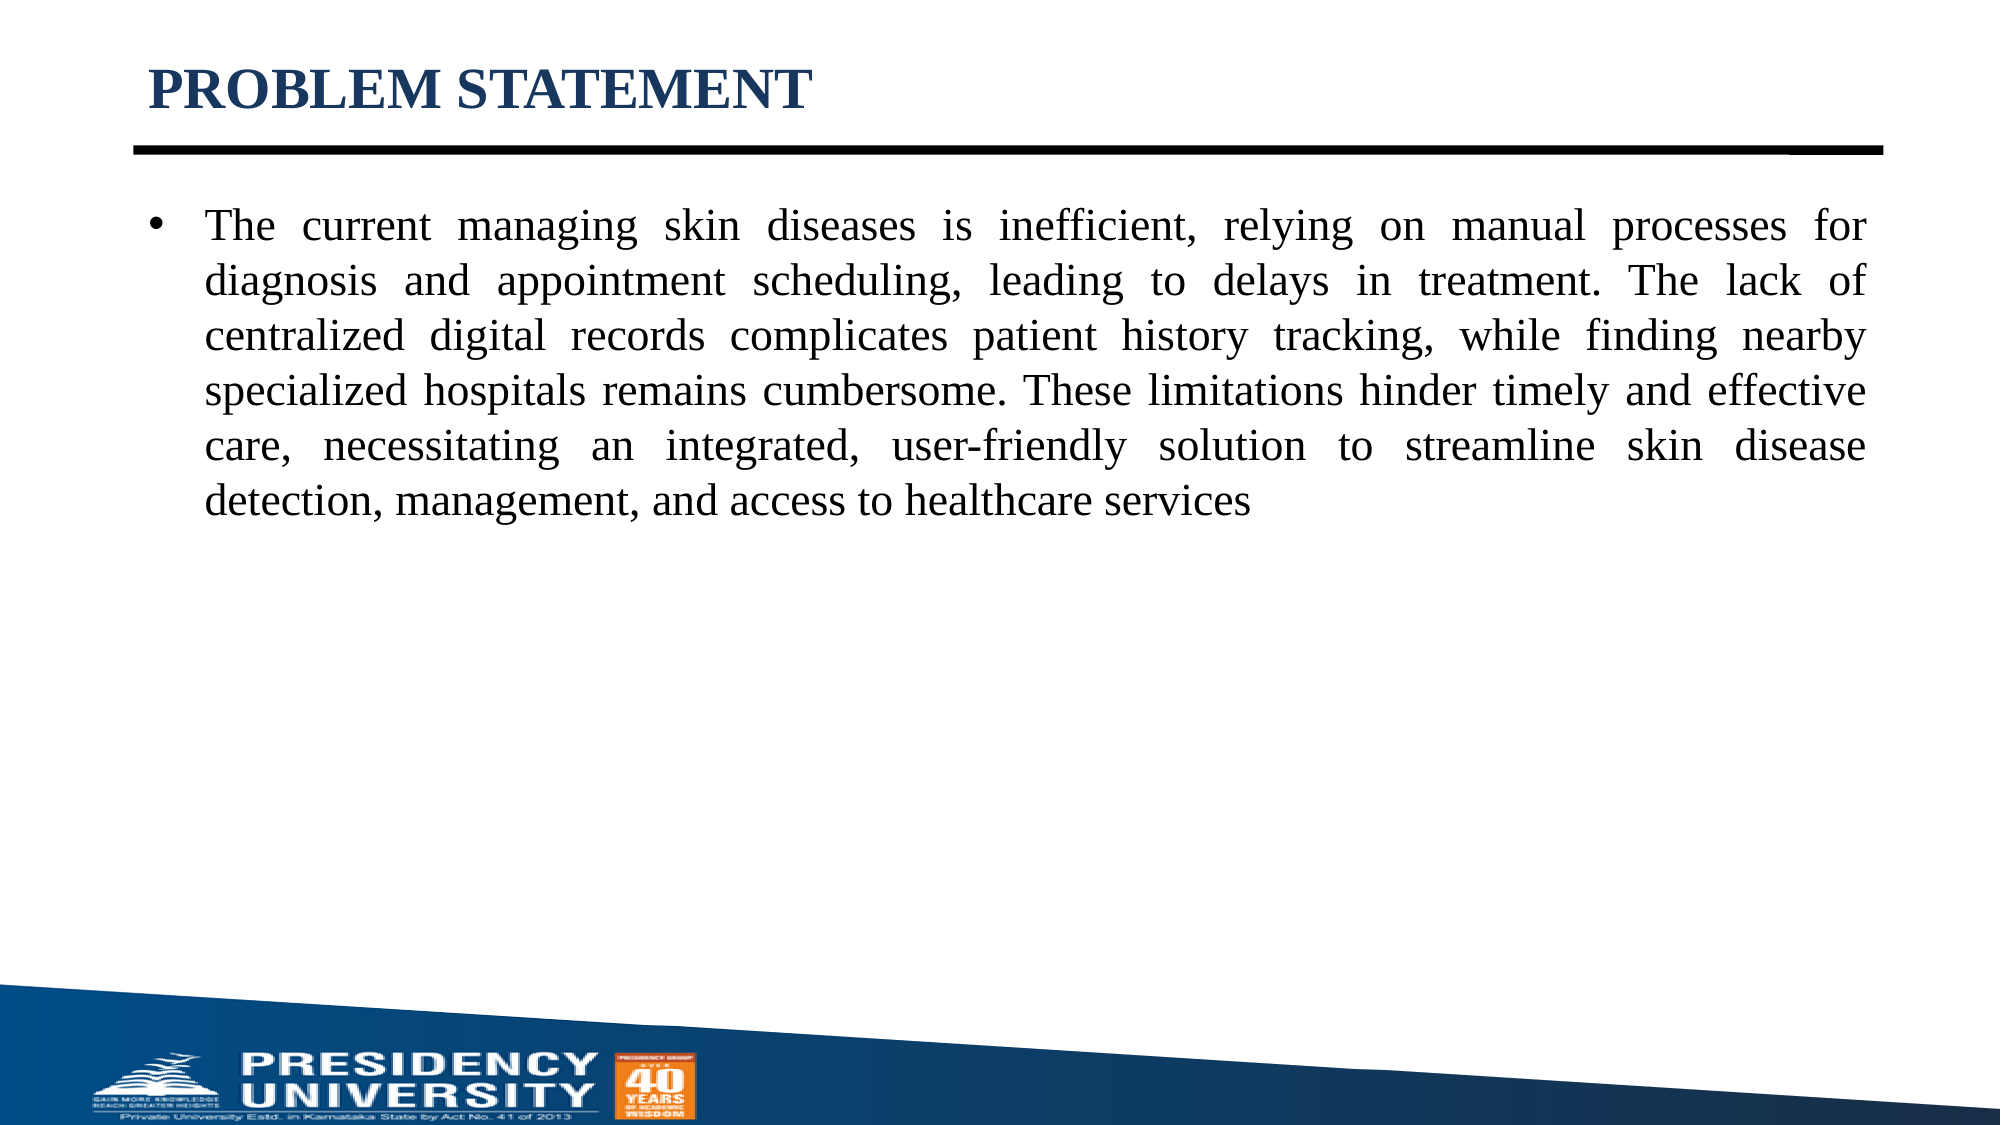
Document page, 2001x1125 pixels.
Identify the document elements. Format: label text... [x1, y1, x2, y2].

picture [0, 982, 2000, 1125]
title PROBLEM STATEMENT [133, 45, 1884, 125]
list The current managing skin diseases is inefficient, relying on manual processes for diagnosis and appointment scheduling, leading to delays in treatment. The lack of centralized digital records complicates patient history tracking, while finding nearby specialized hospitals remains cumbersome. These limitations hinder timely and effective care, necessitating an integrated, user-friendly solution to streamline skin disease detection, management, and access to healthcare services [133, 187, 1884, 1000]
